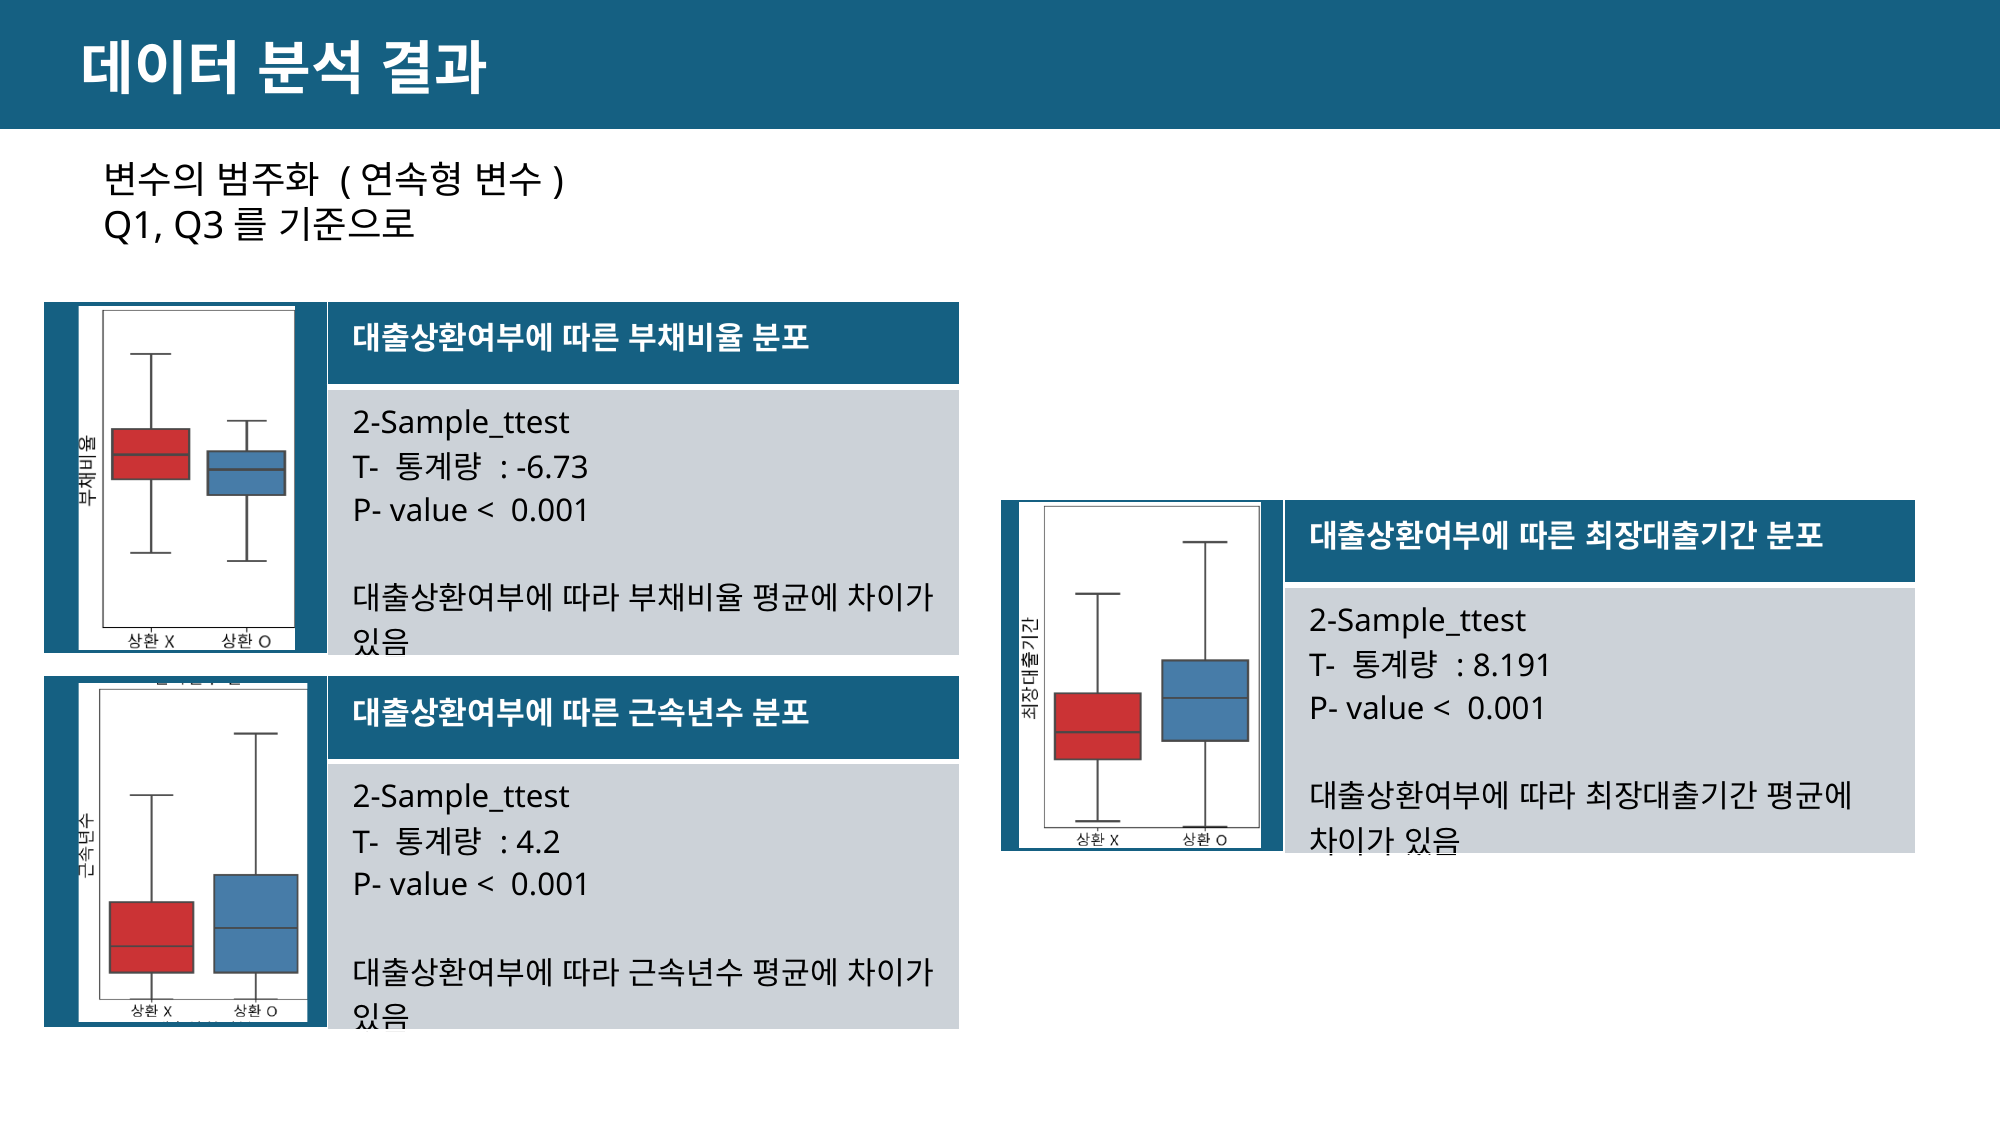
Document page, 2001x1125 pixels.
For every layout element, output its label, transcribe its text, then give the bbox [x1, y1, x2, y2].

table_header [44, 302, 327, 653]
table_header [44, 676, 327, 1027]
table_header 대출상환여부에 따른 최장대출기간 분포 [1285, 500, 1915, 582]
table_header 대출상환여부에 따른 부채비율 분포 [328, 302, 959, 384]
table_cell 2-Sample_ttest T- 통계량 : 8.191 P- value < 0.001 대출상환여부에 따라 최장대출기간 평균에 차이가 있음 [1285, 588, 1915, 853]
picture [1018, 502, 1262, 849]
picture [78, 683, 308, 1022]
picture [77, 306, 296, 651]
text_box [0, 0, 2000, 130]
table_header [1001, 500, 1283, 851]
text_box 변수의 범주화 (연속형 변수) Q1, Q3를 기준으로 [88, 148, 579, 254]
text_box 데이터 분석 결과 [66, 23, 1020, 109]
table_cell 2-Sample_ttest T- 통계량 : 4.2 P- value < 0.001 대출상환여부에 따라 근속년수 평균에 차이가 있음 [328, 764, 959, 1029]
table_cell 2-Sample_ttest T- 통계량 : -6.73 P- value < 0.001 대출상환여부에 따라 부채비율 평균에 차이가 있음 [328, 390, 959, 655]
table_header 대출상환여부에 따른 근속년수 분포 [328, 676, 959, 759]
